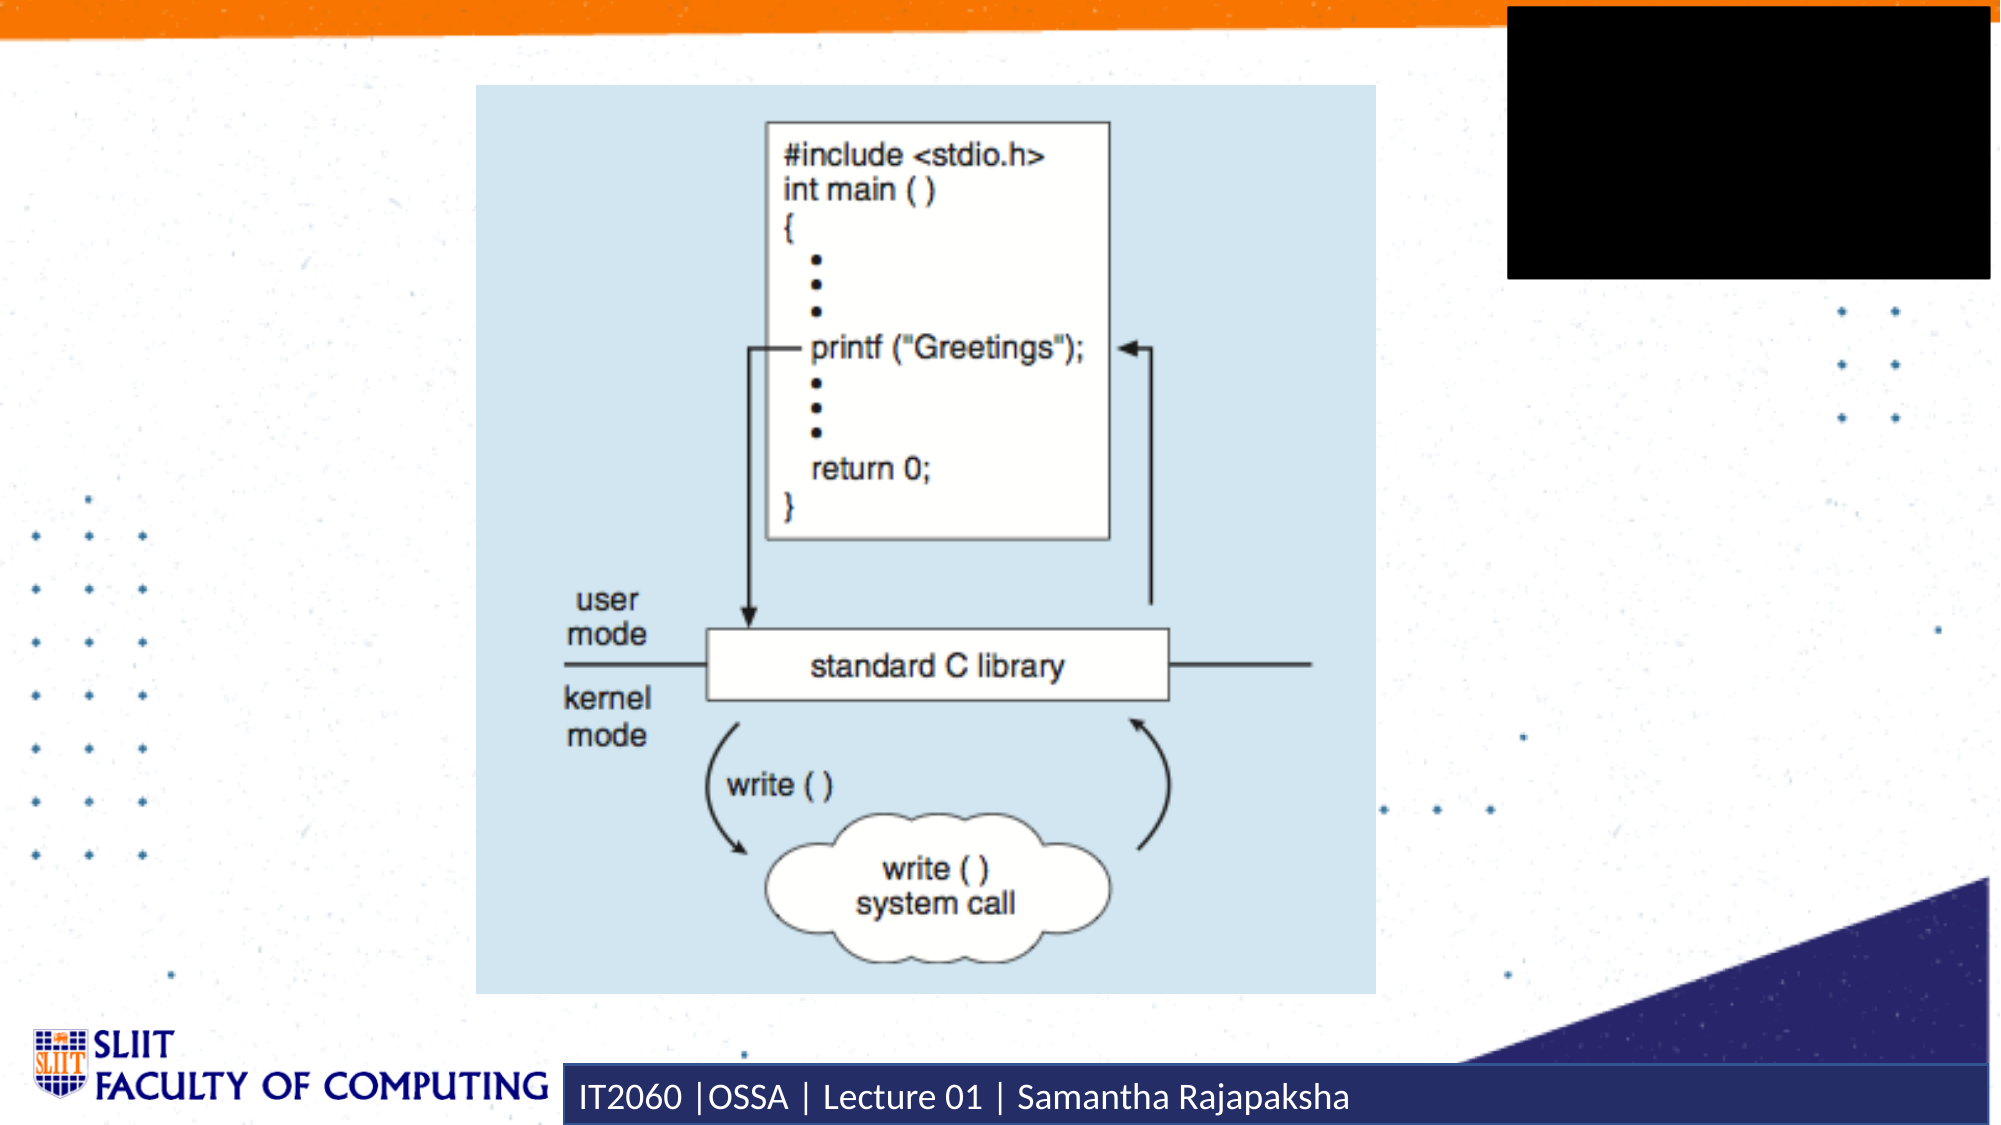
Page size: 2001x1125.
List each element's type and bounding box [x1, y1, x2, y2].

list [476, 85, 1376, 994]
picture [0, 0, 2000, 1125]
